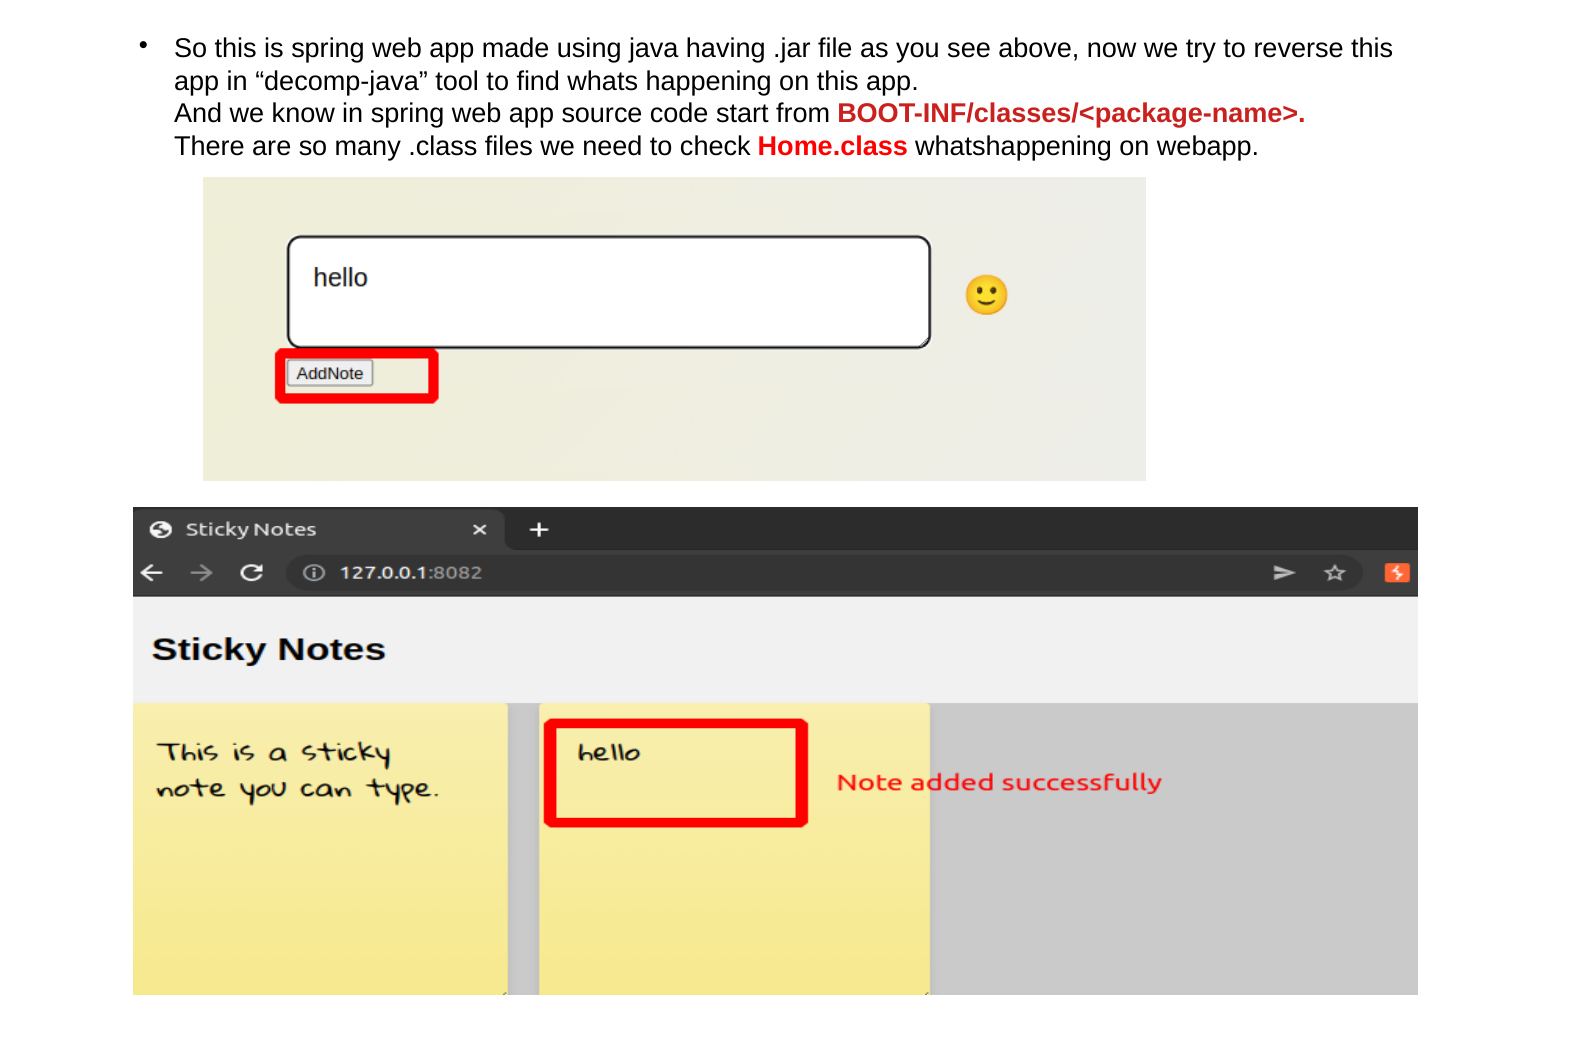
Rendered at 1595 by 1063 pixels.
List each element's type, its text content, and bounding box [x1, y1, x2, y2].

picture [132, 507, 1418, 995]
picture [203, 176, 1146, 481]
text_box So this is spring web app made using java having .jar file as you see above, now we try to reverse this app in “decomp-java” tool to find whats happening on this app. And we know in spring web app source code start from BOOT-INF/classes/<package-name>. There are so many .class files we need to check Home.class whatshappening on webapp. [138, 30, 1418, 243]
